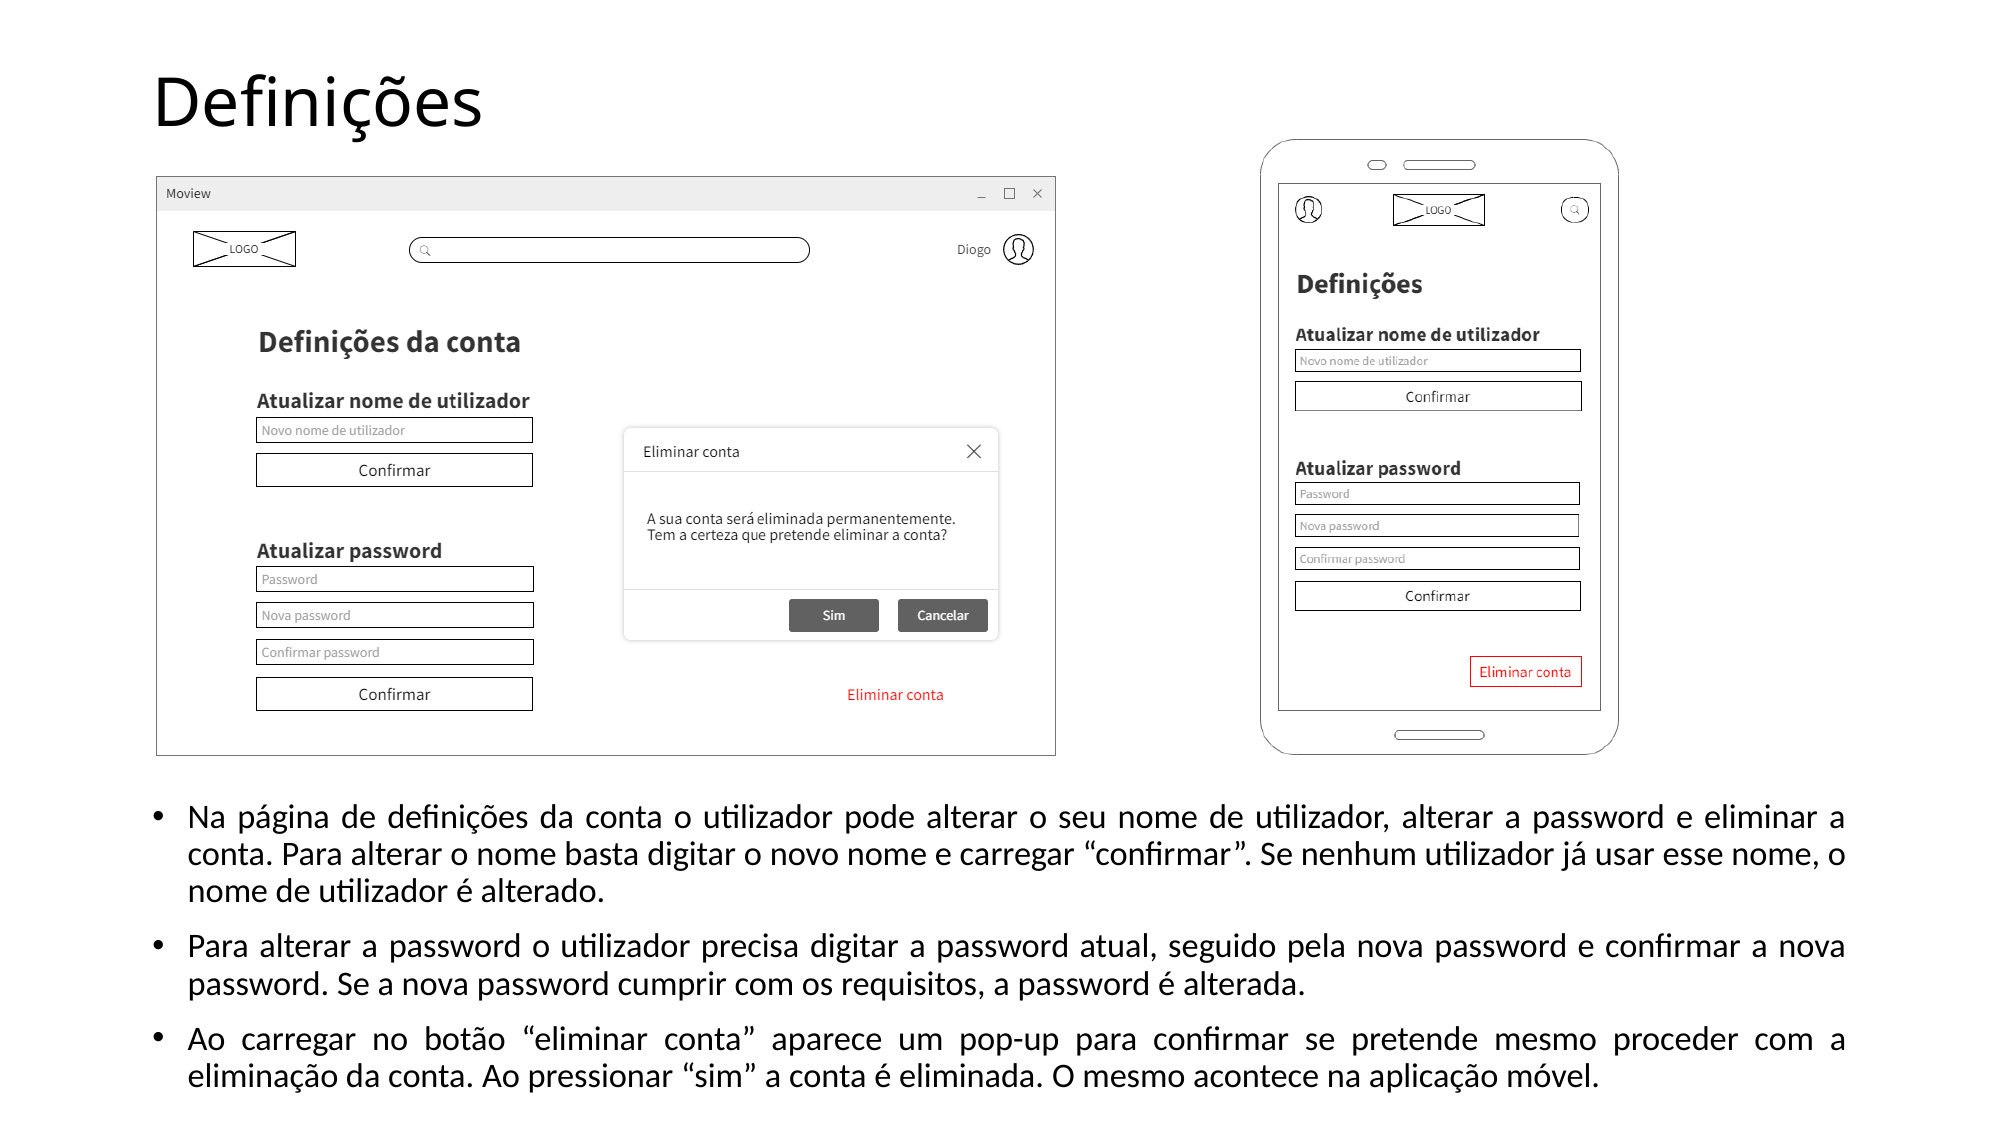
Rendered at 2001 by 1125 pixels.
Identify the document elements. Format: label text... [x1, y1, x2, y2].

title Definições [137, 59, 1863, 149]
picture [147, 168, 1063, 762]
list Na página de definições da conta o utilizador pode alterar o seu nome de utilizador, alterar a password e eliminar a conta. Para alterar o nome basta digitar o novo nome e carregar “confirmar”. Se nenhum utilizador já usar esse nome, o nome de utilizador é alterado. Para alterar a password o utilizador precisa digitar a password atual, seguido pela nova password e confirmar a nova password. Se a nova password cumprir com os requisitos, a password é alterada. Ao carregar no botão “eliminar conta” aparece um pop-up para confirmar se pretende mesmo proceder com a eliminação da conta. Ao pressionar “sim” a conta é eliminada. O mesmo acontece na aplicação móvel. [137, 791, 1863, 1104]
picture [1247, 133, 1637, 762]
